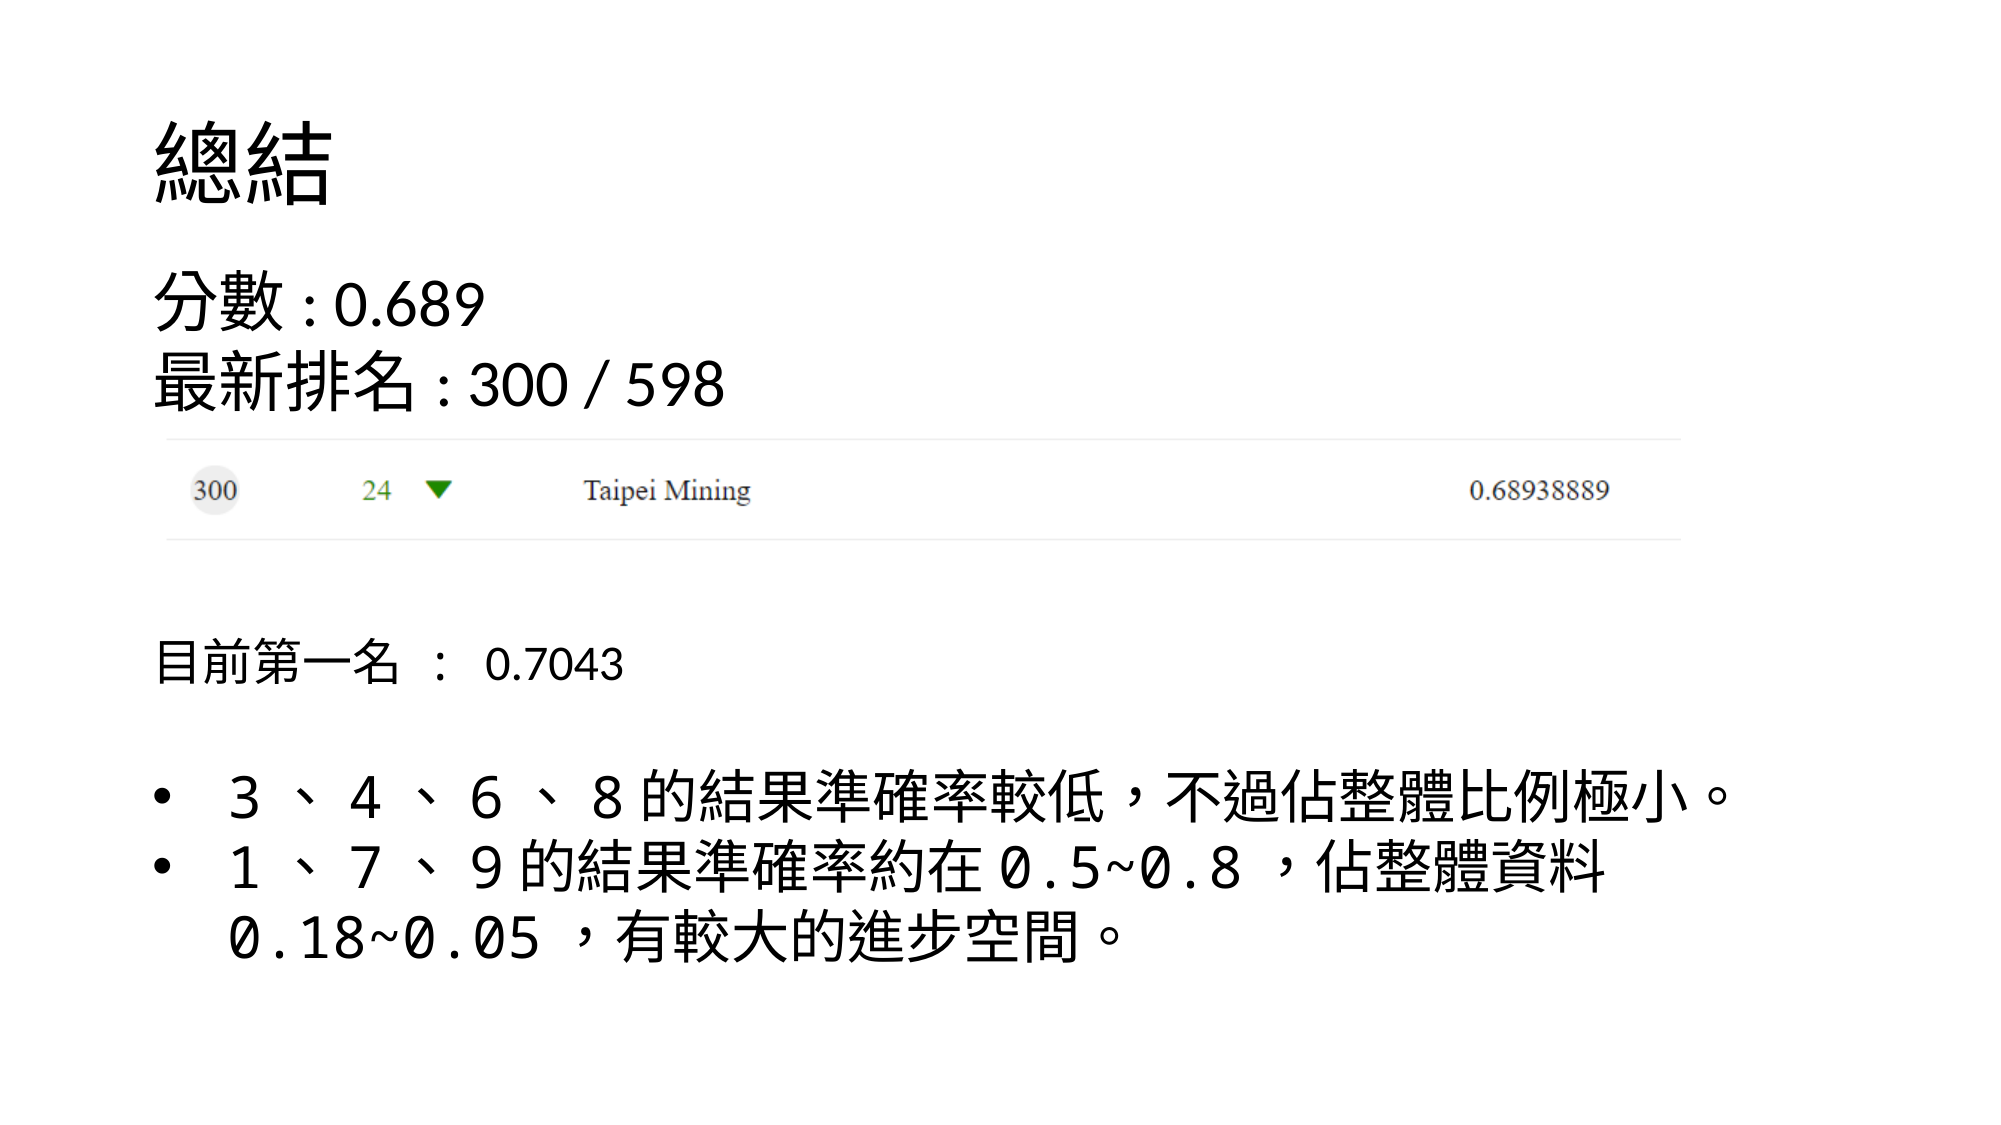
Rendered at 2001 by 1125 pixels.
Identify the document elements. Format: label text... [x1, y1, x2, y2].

text_box 分數: 0.689 最新排名: 300 / 598 目前第一名 : 0.7043 3、4、6、8的結果準確率較低，不過佔整體比例極小。 1、7、9的結果準確率約在0.5~0.8，佔整體資料0.18~0.05，有較大的進步空間。 [137, 252, 1841, 1058]
title 總結 [137, 59, 1863, 278]
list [137, 430, 1681, 548]
